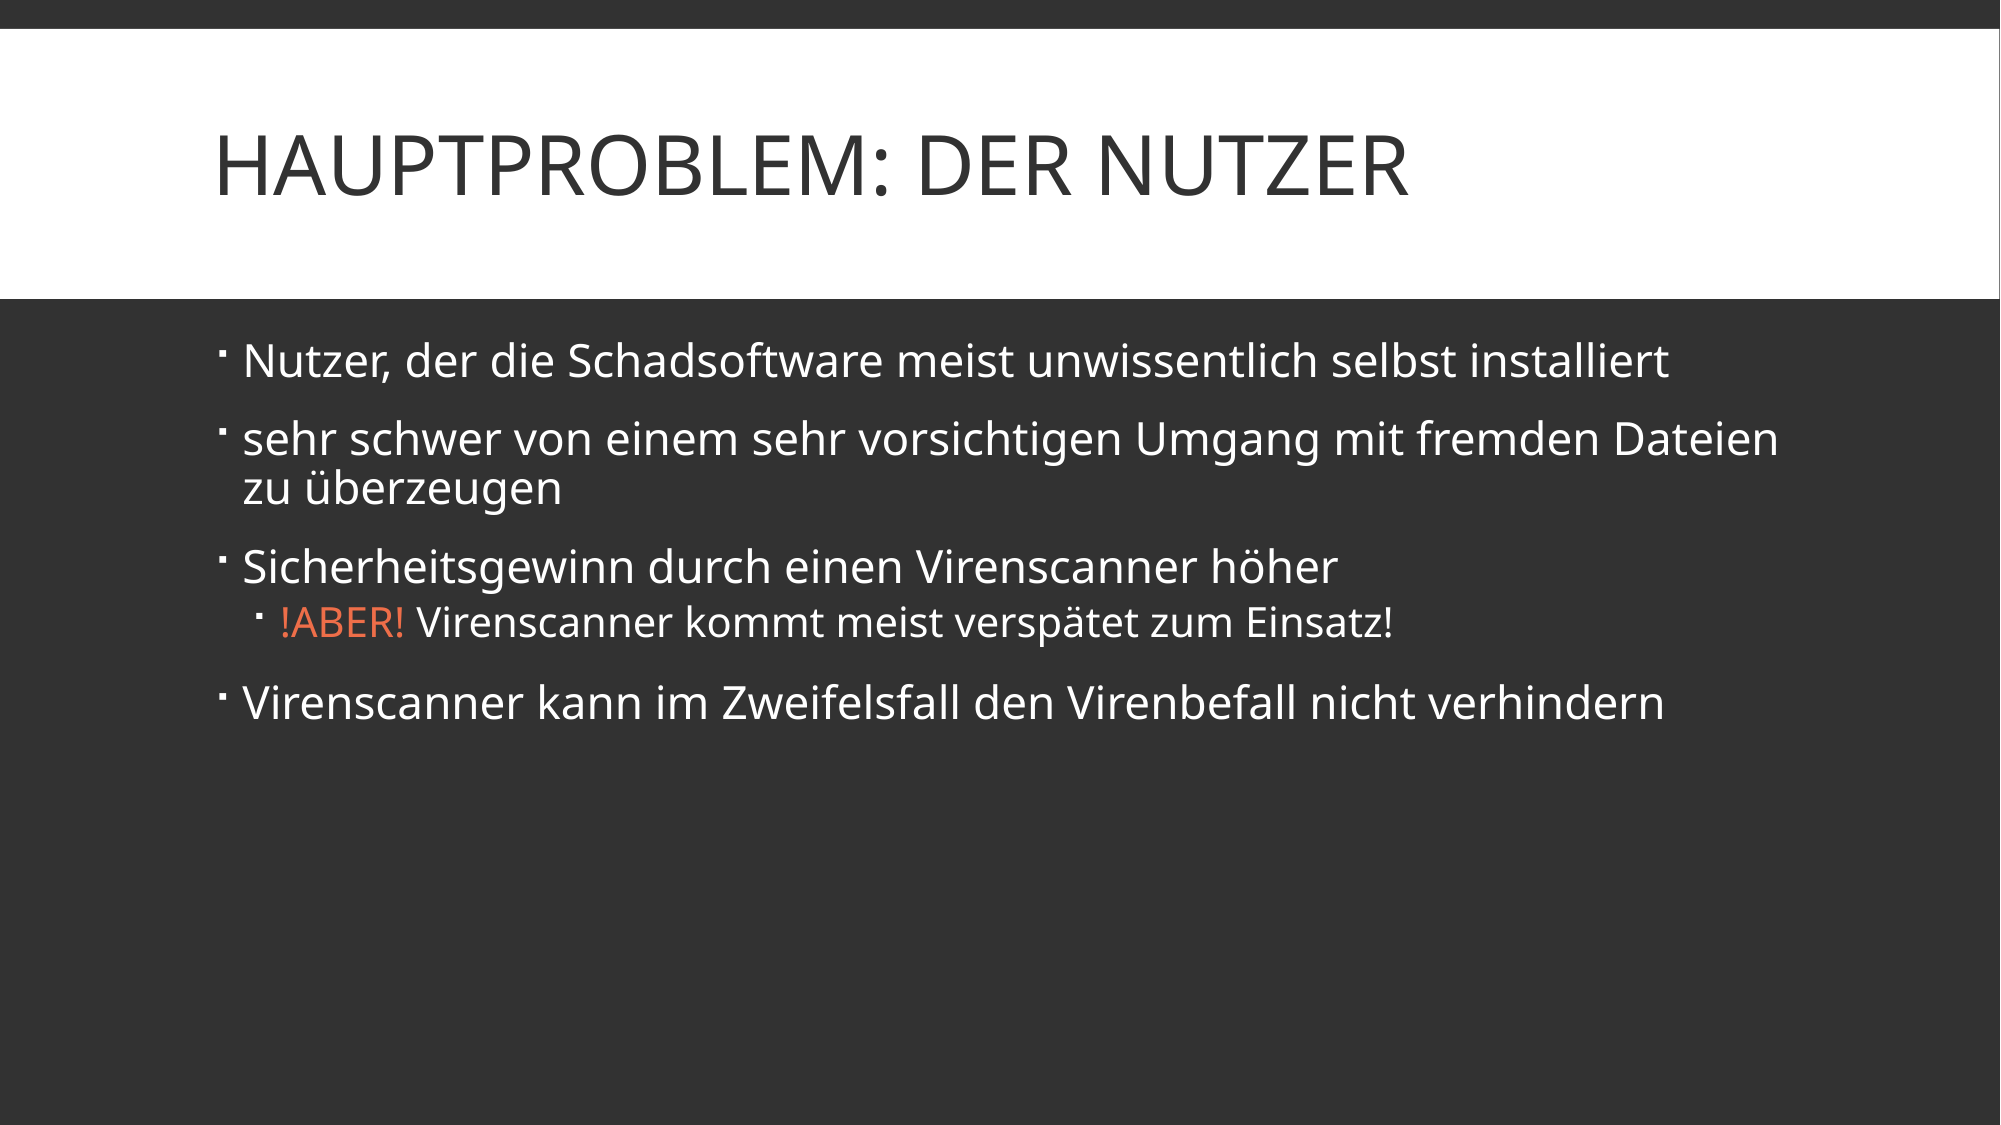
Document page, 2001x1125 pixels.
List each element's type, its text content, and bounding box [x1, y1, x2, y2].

list Nutzer, der die Schadsoftware meist unwissentlich selbst installiert sehr schwer von einem sehr vorsichtigen Umgang mit fremden Dateien zu überzeugen Sicherheitsgewinn durch einen Virenscanner höher !ABER! Virenscanner kommt meist verspätet zum Einsatz! Virenscanner kann im Zweifelsfall den Virenbefall nicht verhindern [197, 329, 1803, 1020]
title Hauptproblem: der Nutzer [197, 46, 1803, 295]
